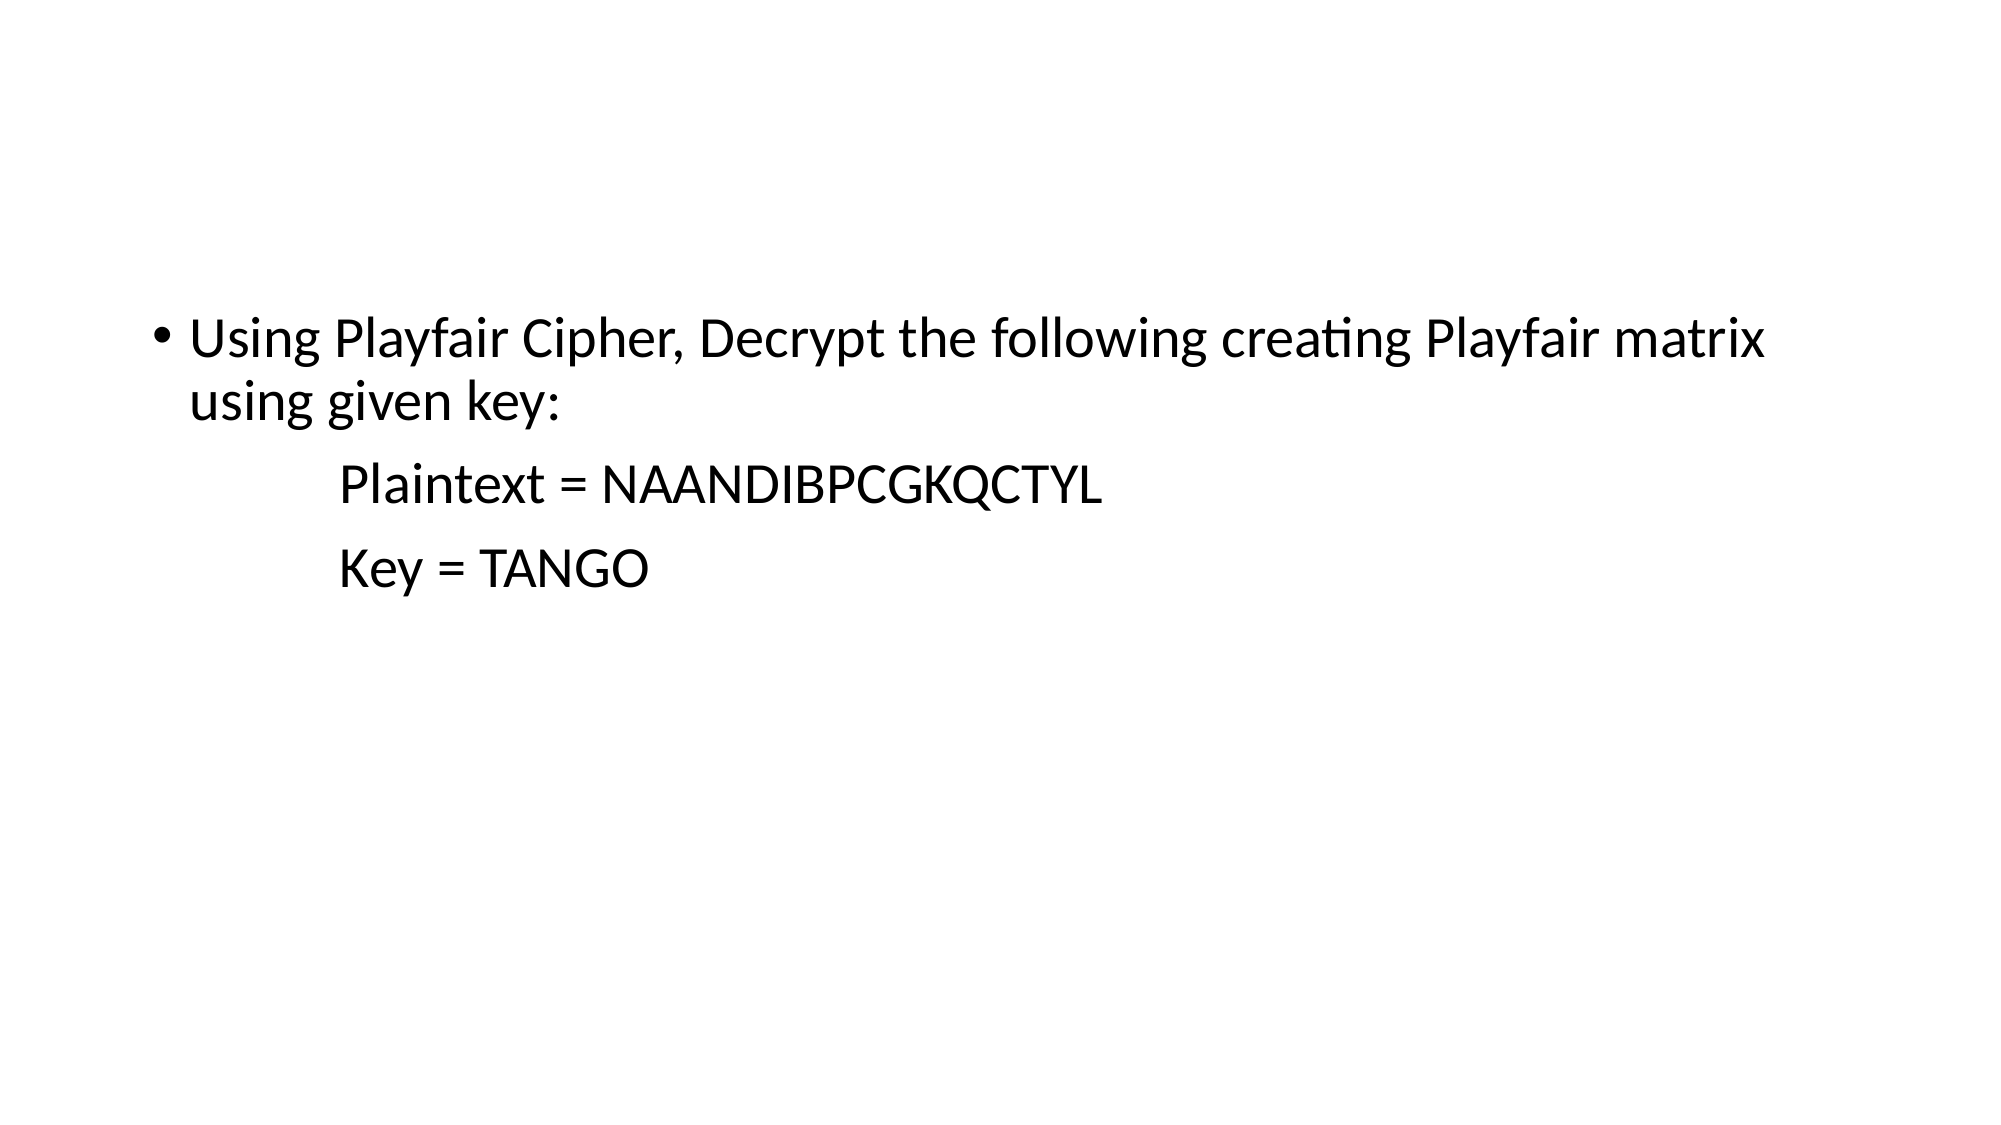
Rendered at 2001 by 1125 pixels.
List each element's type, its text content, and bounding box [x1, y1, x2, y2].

list Using Playfair Cipher, Decrypt the following creating Playfair matrix using given key: Plaintext = NAANDIBPCGKQCTYL Key = TANGO [137, 299, 1863, 1014]
